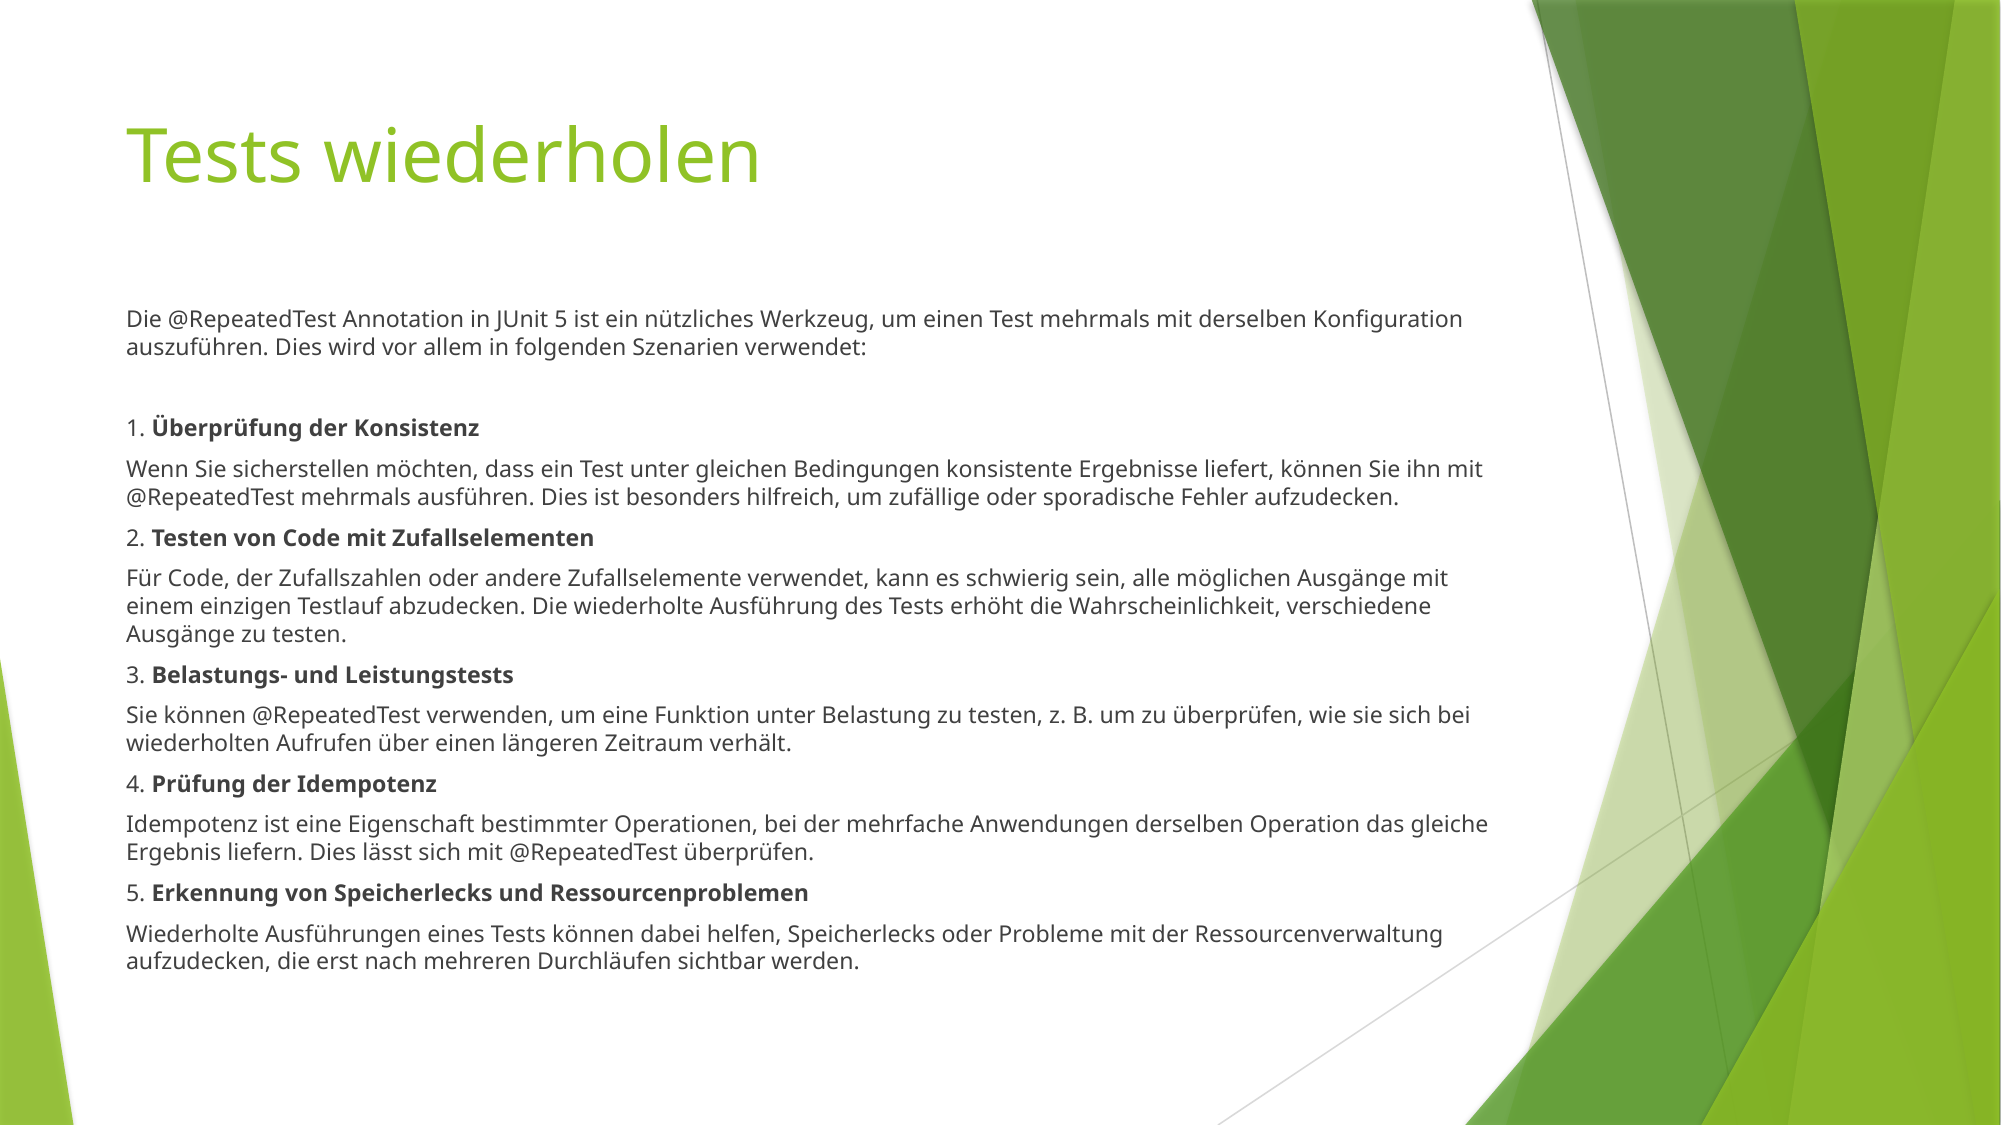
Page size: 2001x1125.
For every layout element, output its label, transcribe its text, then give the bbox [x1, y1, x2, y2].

list Die @RepeatedTest Annotation in JUnit 5 ist ein nützliches Werkzeug, um einen Test mehrmals mit derselben Konfiguration auszuführen. Dies wird vor allem in folgenden Szenarien verwendet: 1. Überprüfung der Konsistenz Wenn Sie sicherstellen möchten, dass ein Test unter gleichen Bedingungen konsistente Ergebnisse liefert, können Sie ihn mit @RepeatedTest mehrmals ausführen. Dies ist besonders hilfreich, um zufällige oder sporadische Fehler aufzudecken. 2. Testen von Code mit Zufallselementen Für Code, der Zufallszahlen oder andere Zufallselemente verwendet, kann es schwierig sein, alle möglichen Ausgänge mit einem einzigen Testlauf abzudecken. Die wiederholte Ausführung des Tests erhöht die Wahrscheinlichkeit, verschiedene Ausgänge zu testen. 3. Belastungs- und Leistungstests Sie können @RepeatedTest verwenden, um eine Funktion unter Belastung zu testen, z. B. um zu überprüfen, wie sie sich bei wiederholten Aufrufen über einen längeren Zeitraum verhält. 4. Prüfung der Idempotenz Idempotenz ist eine Eigenschaft bestimmter Operationen, bei der mehrfache Anwendungen derselben Operation das gleiche Ergebnis liefern. Dies lässt sich mit @RepeatedTest überprüfen. 5. Erkennung von Speicherlecks und Ressourcenproblemen Wiederholte Ausführungen eines Tests können dabei helfen, Speicherlecks oder Probleme mit der Ressourcenverwaltung aufzudecken, die erst nach mehreren Durchläufen sichtbar werden. [111, 296, 1522, 992]
title Tests wiederholen [111, 99, 1522, 296]
